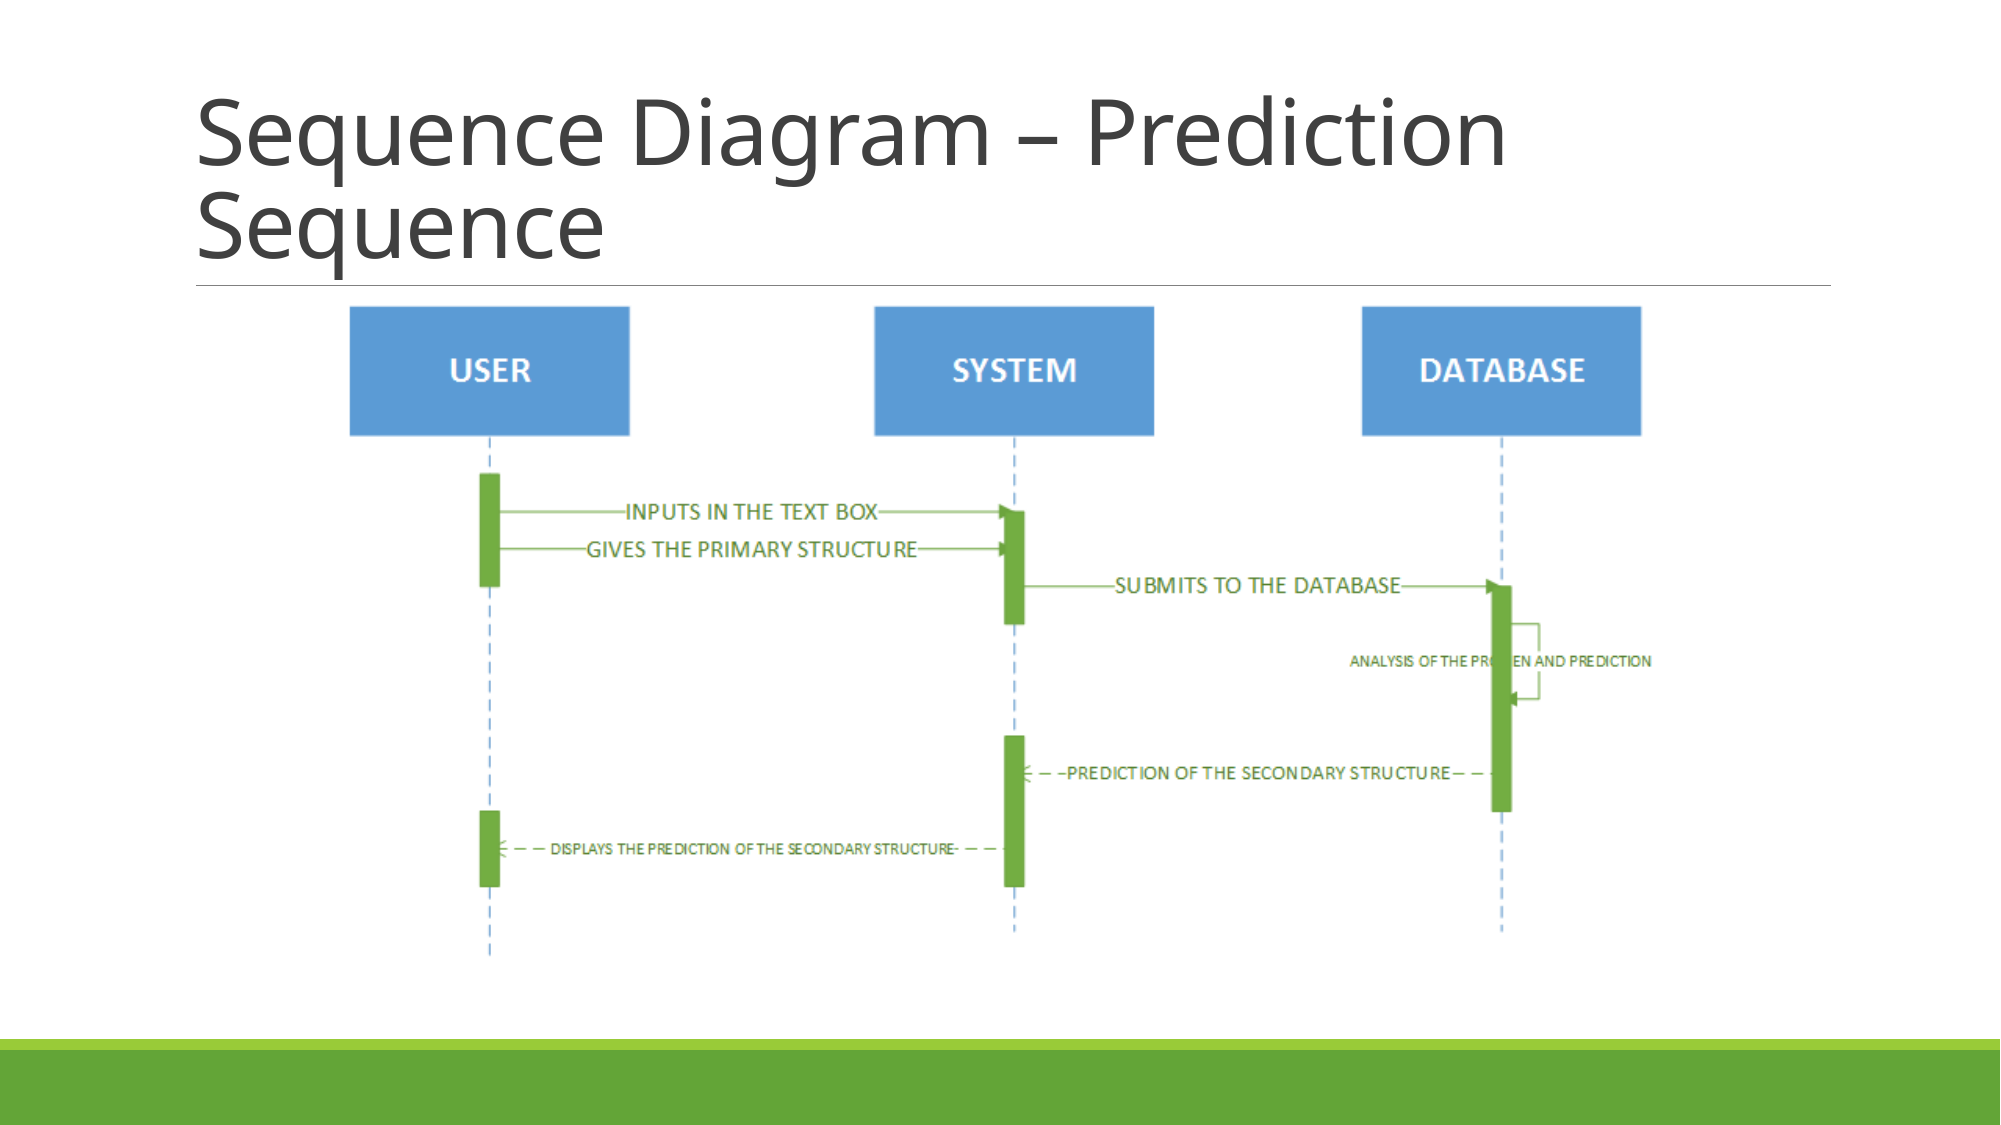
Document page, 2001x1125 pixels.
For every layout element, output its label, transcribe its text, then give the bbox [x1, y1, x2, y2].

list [347, 304, 1663, 962]
title Sequence Diagram – Prediction Sequence [180, 47, 1830, 285]
